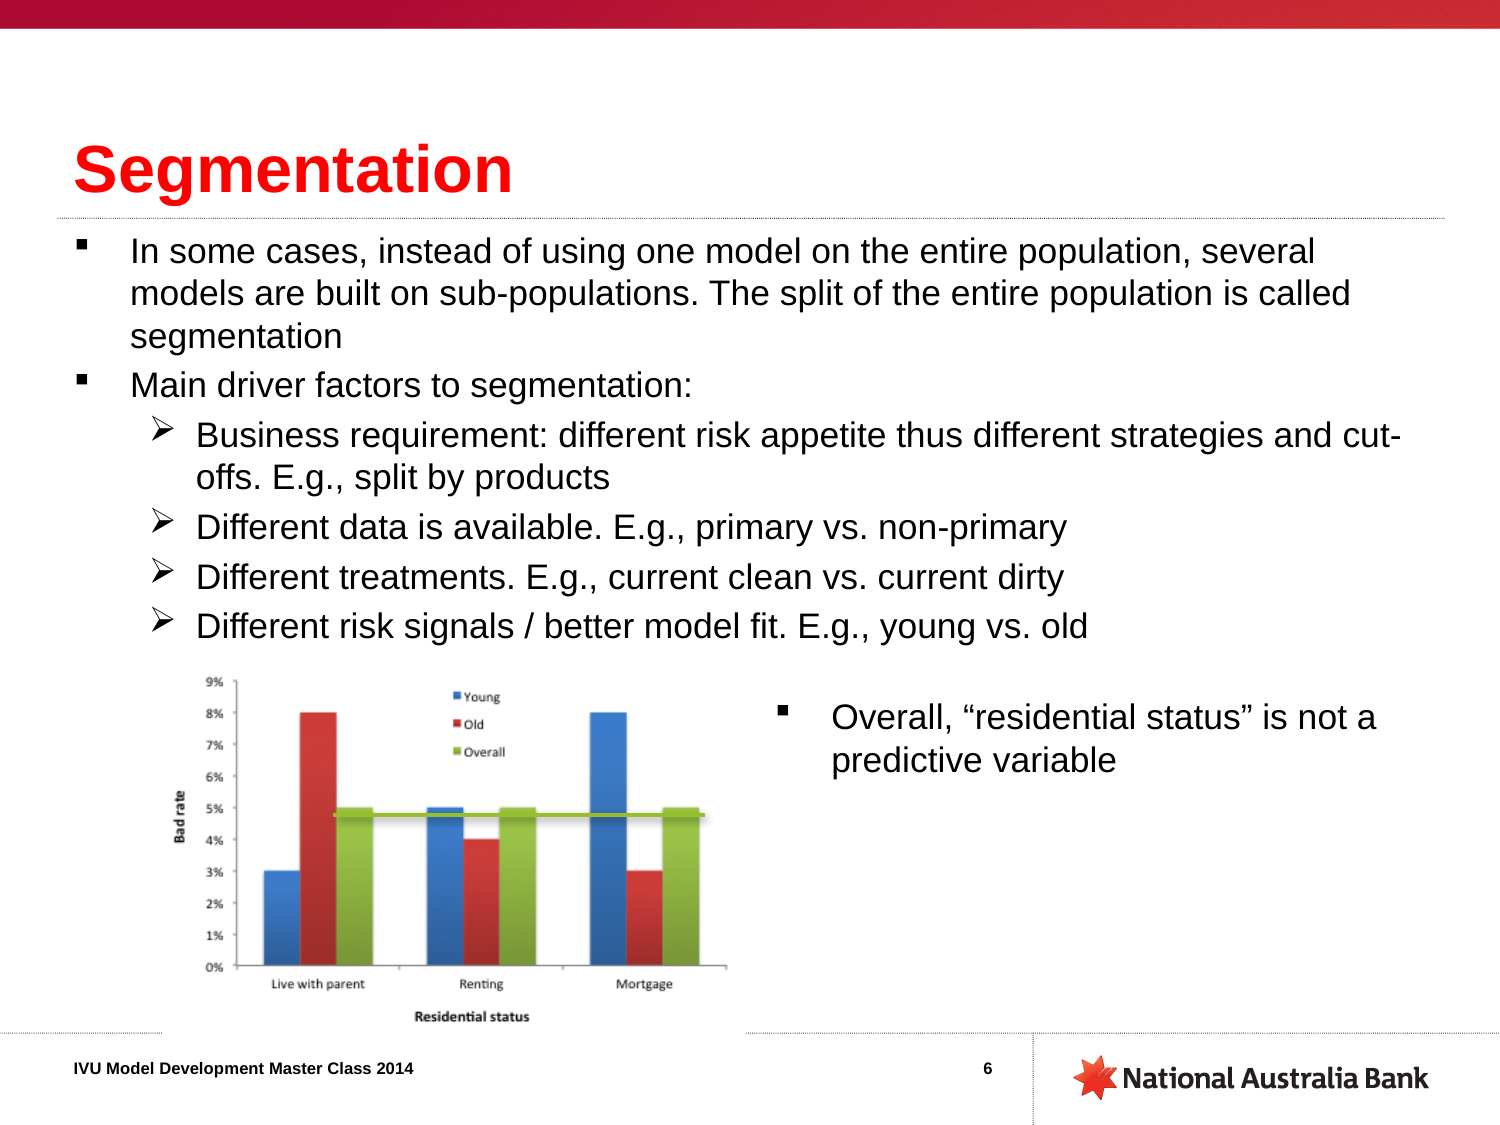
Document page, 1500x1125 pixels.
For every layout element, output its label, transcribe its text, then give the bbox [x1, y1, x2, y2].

list In some cases, instead of using one model on the entire population, several models are built on sub-populations. The split of the entire population is called segmentation Main driver factors to segmentation: Business requirement: different risk appetite thus different strategies and cut-offs. E.g., split by products Different data is available. E.g., primary vs. non-primary Different treatments. E.g., current clean vs. current dirty Different risk signals / better model fit. E.g., young vs. old [58, 220, 1447, 670]
slide_number 6 [826, 1050, 1008, 1110]
picture [0, 0, 1500, 1125]
text_box Overall, “residential status” is not a predictive variable [759, 686, 1458, 1019]
title Segmentation [58, 58, 1447, 214]
